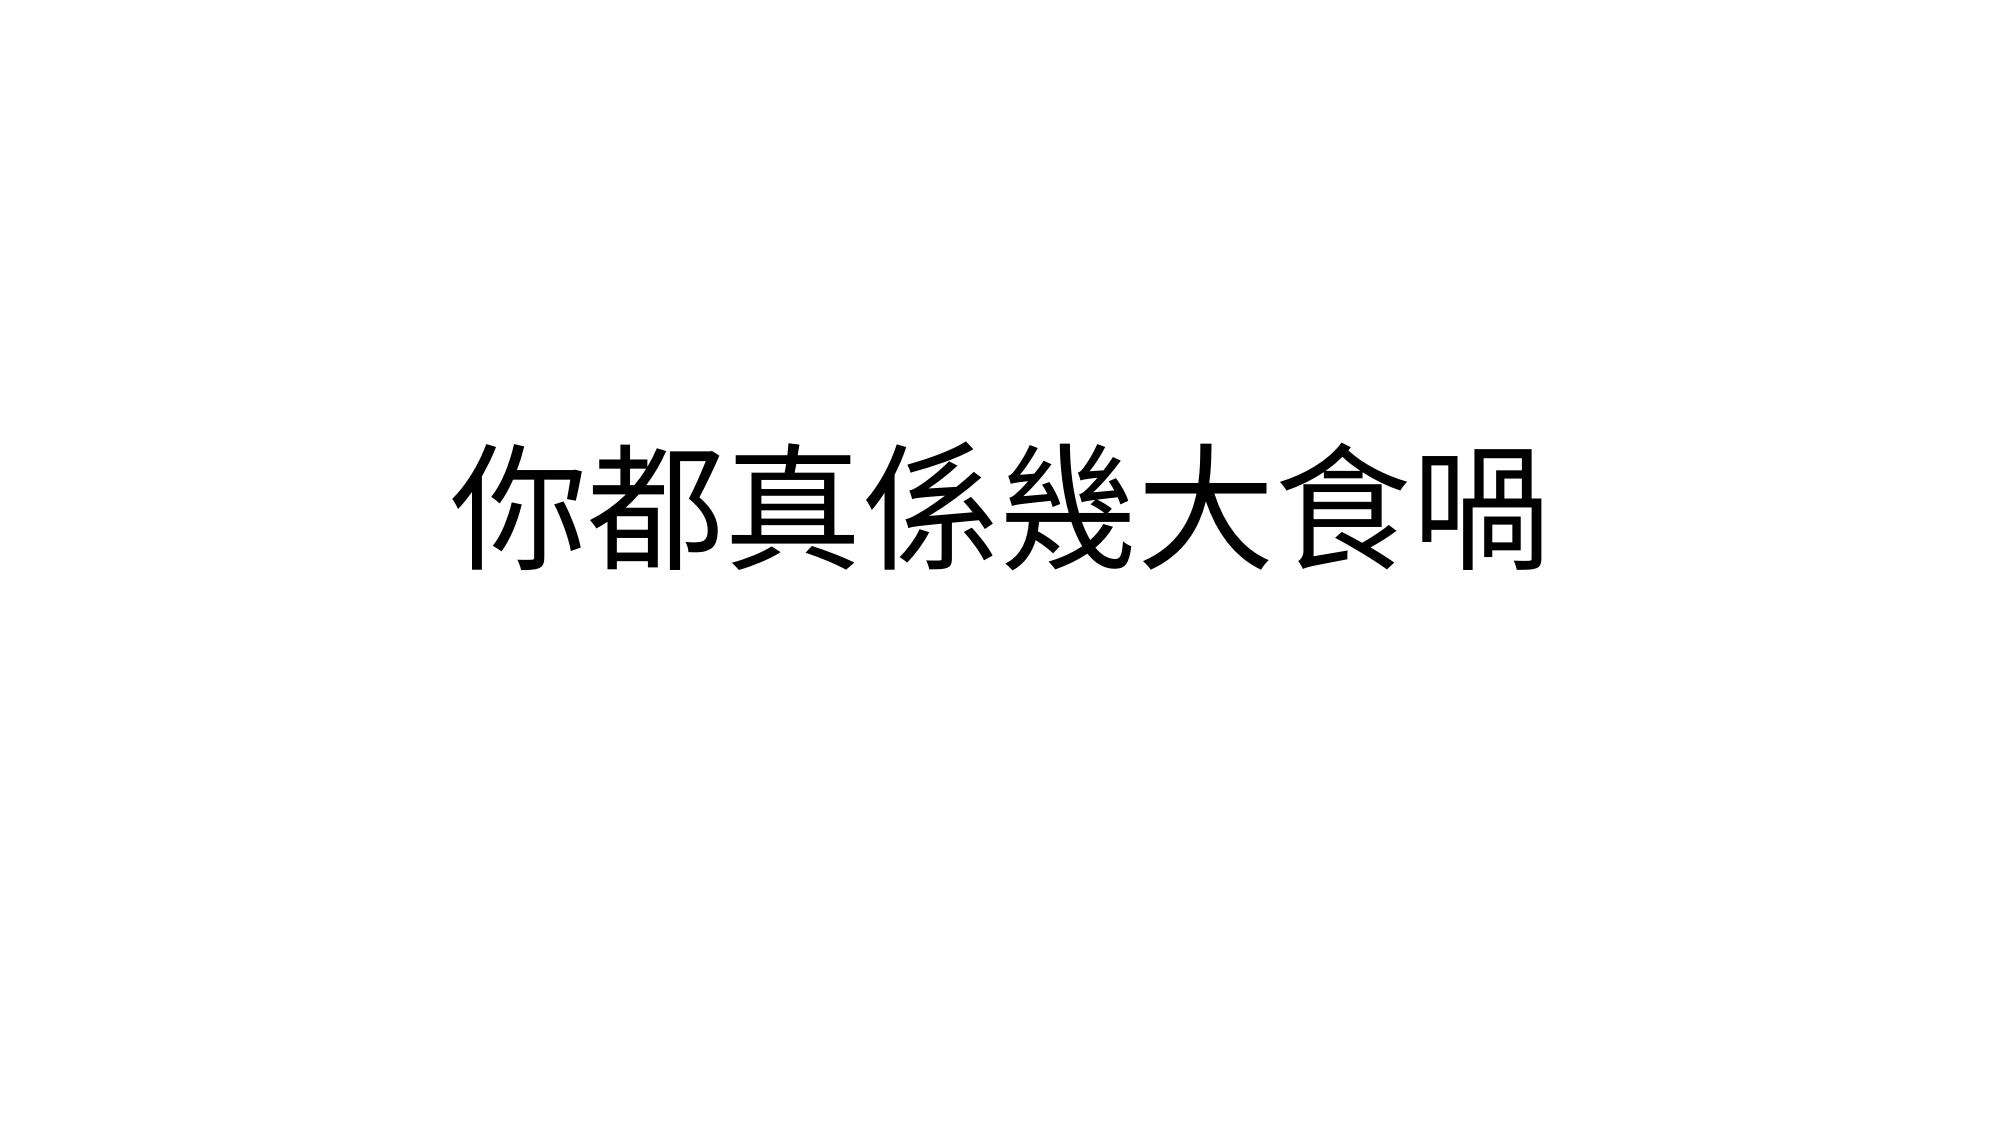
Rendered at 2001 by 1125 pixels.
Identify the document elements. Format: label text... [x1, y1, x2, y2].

list 你都真係幾大食喎 [137, 433, 1863, 1014]
